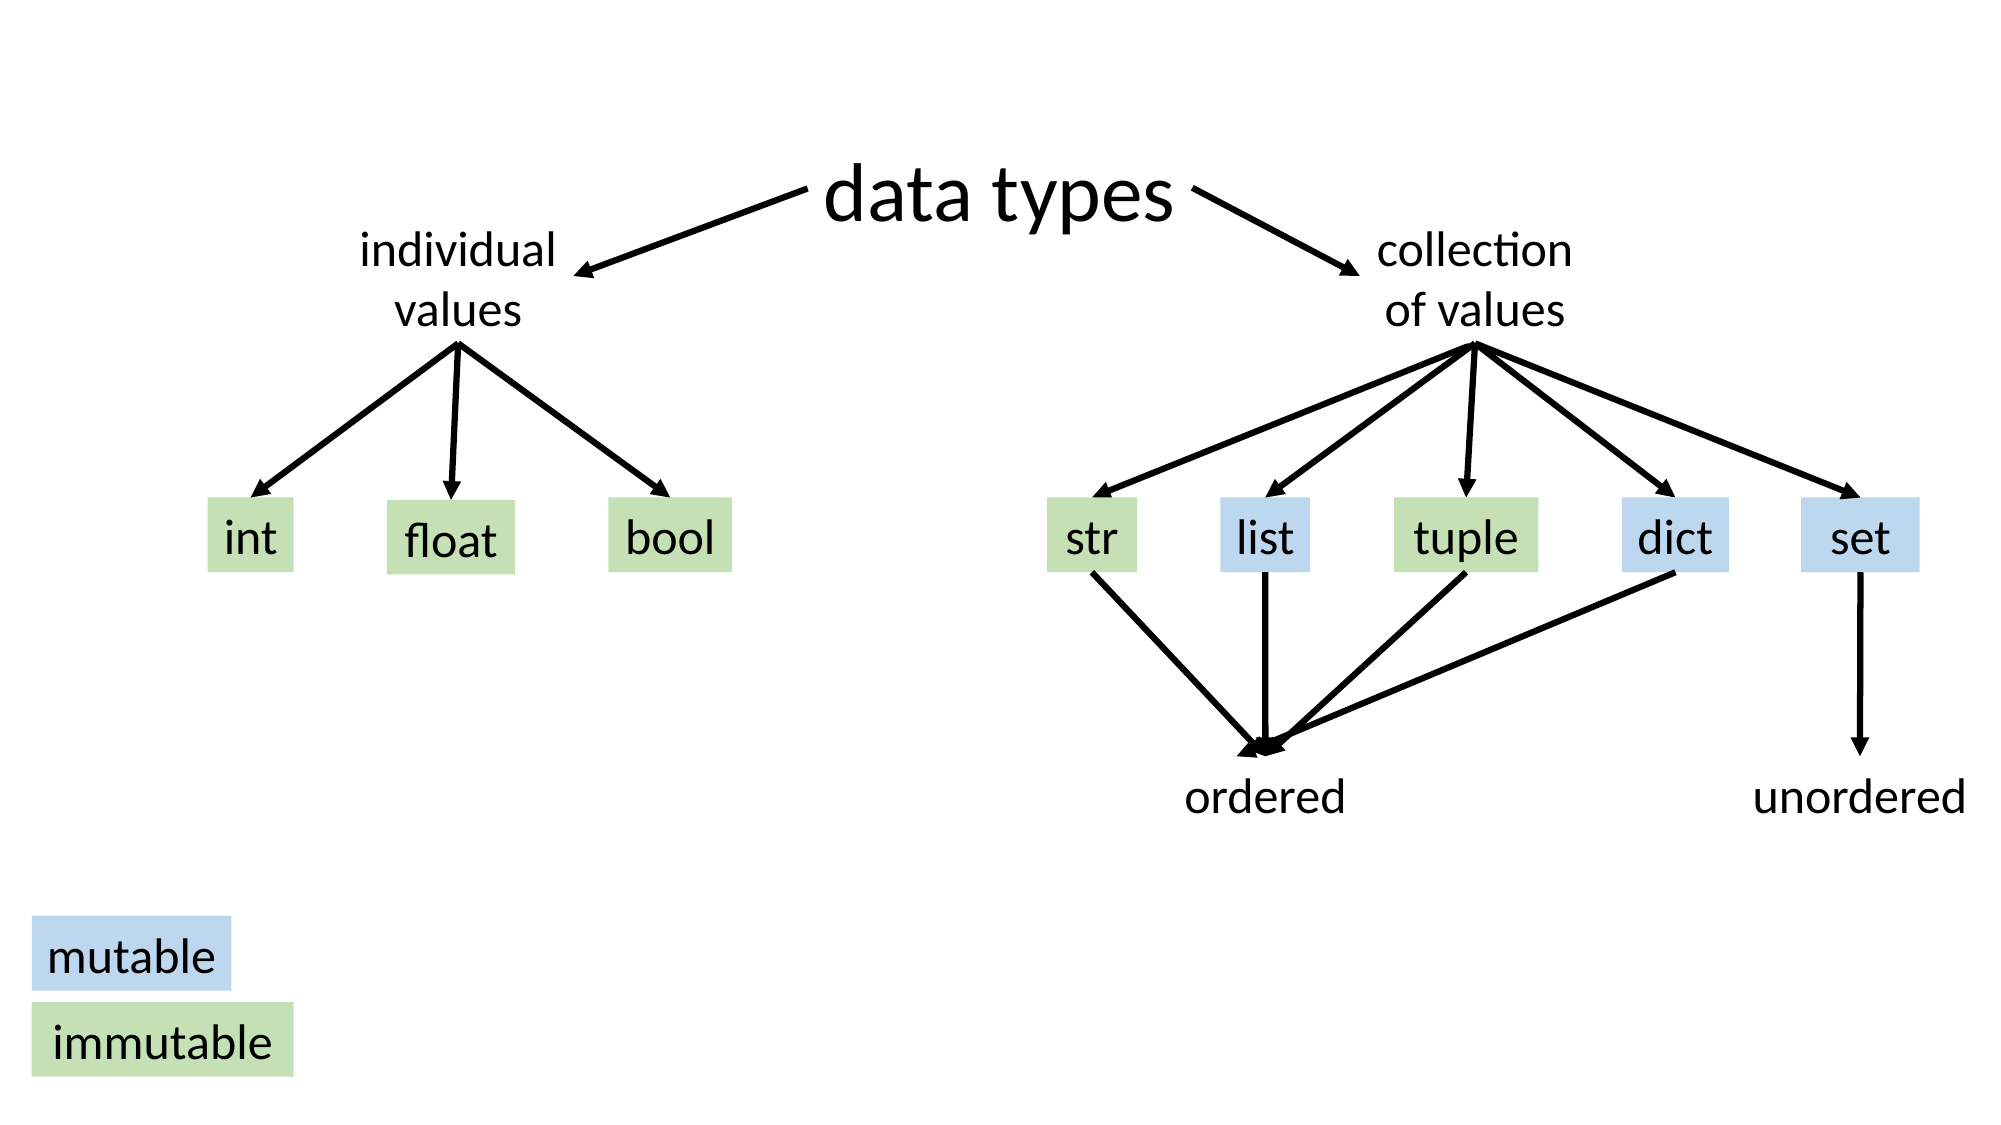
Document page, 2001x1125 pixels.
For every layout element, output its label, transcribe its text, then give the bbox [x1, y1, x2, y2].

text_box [250, 344, 450, 498]
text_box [1475, 344, 1861, 498]
text_box int [207, 497, 294, 573]
text_box list [1220, 498, 1311, 573]
text_box data types [807, 130, 1193, 246]
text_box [573, 188, 808, 277]
text_box dict [1621, 498, 1729, 573]
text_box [1091, 344, 1265, 498]
text_box tuple [1393, 498, 1539, 573]
text_box ordered [1165, 757, 1366, 831]
text_box mutable [31, 915, 232, 991]
text_box bool [608, 497, 733, 573]
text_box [1236, 573, 1676, 757]
text_box individual values [342, 208, 574, 344]
text_box float [387, 499, 515, 575]
text_box immutable [31, 1001, 294, 1077]
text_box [1265, 344, 1475, 498]
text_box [1192, 188, 1360, 277]
text_box collection of values [1359, 208, 1591, 344]
text_box unordered [1728, 756, 1991, 831]
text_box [1091, 573, 1236, 757]
text_box set [1801, 497, 1920, 573]
text_box str [1047, 497, 1137, 573]
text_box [450, 344, 459, 500]
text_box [458, 344, 671, 498]
